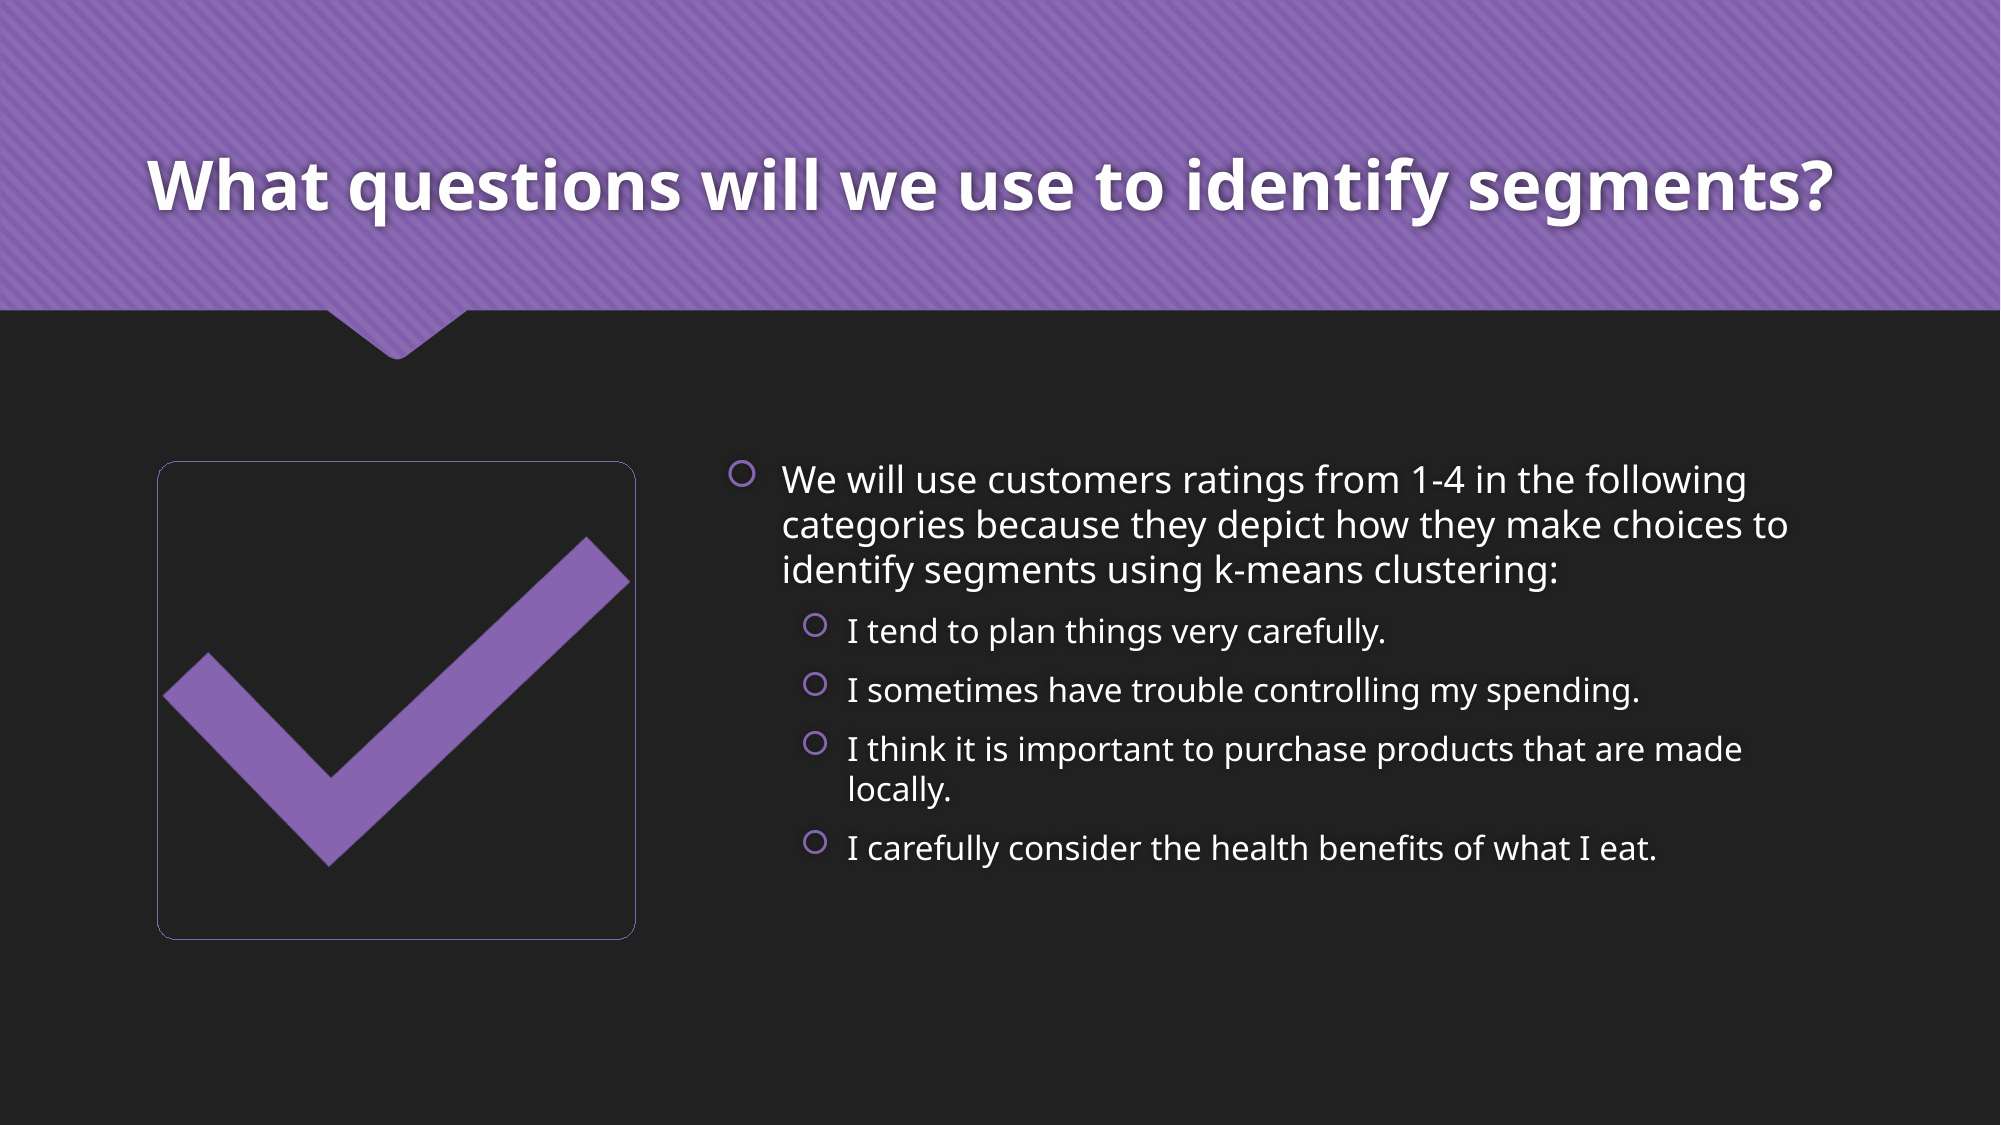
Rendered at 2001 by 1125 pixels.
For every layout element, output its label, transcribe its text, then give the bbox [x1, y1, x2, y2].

list We will use customers ratings from 1-4 in the following categories because they depict how they make choices to identify segments using k-means clustering: I tend to plan things very carefully. I sometimes have trouble controlling my spending. I think it is important to purchase products that are made locally. I carefully consider the health benefits of what I eat. [710, 395, 1868, 992]
picture [157, 461, 636, 940]
title What questions will we use to identify segments? [132, 73, 1868, 233]
